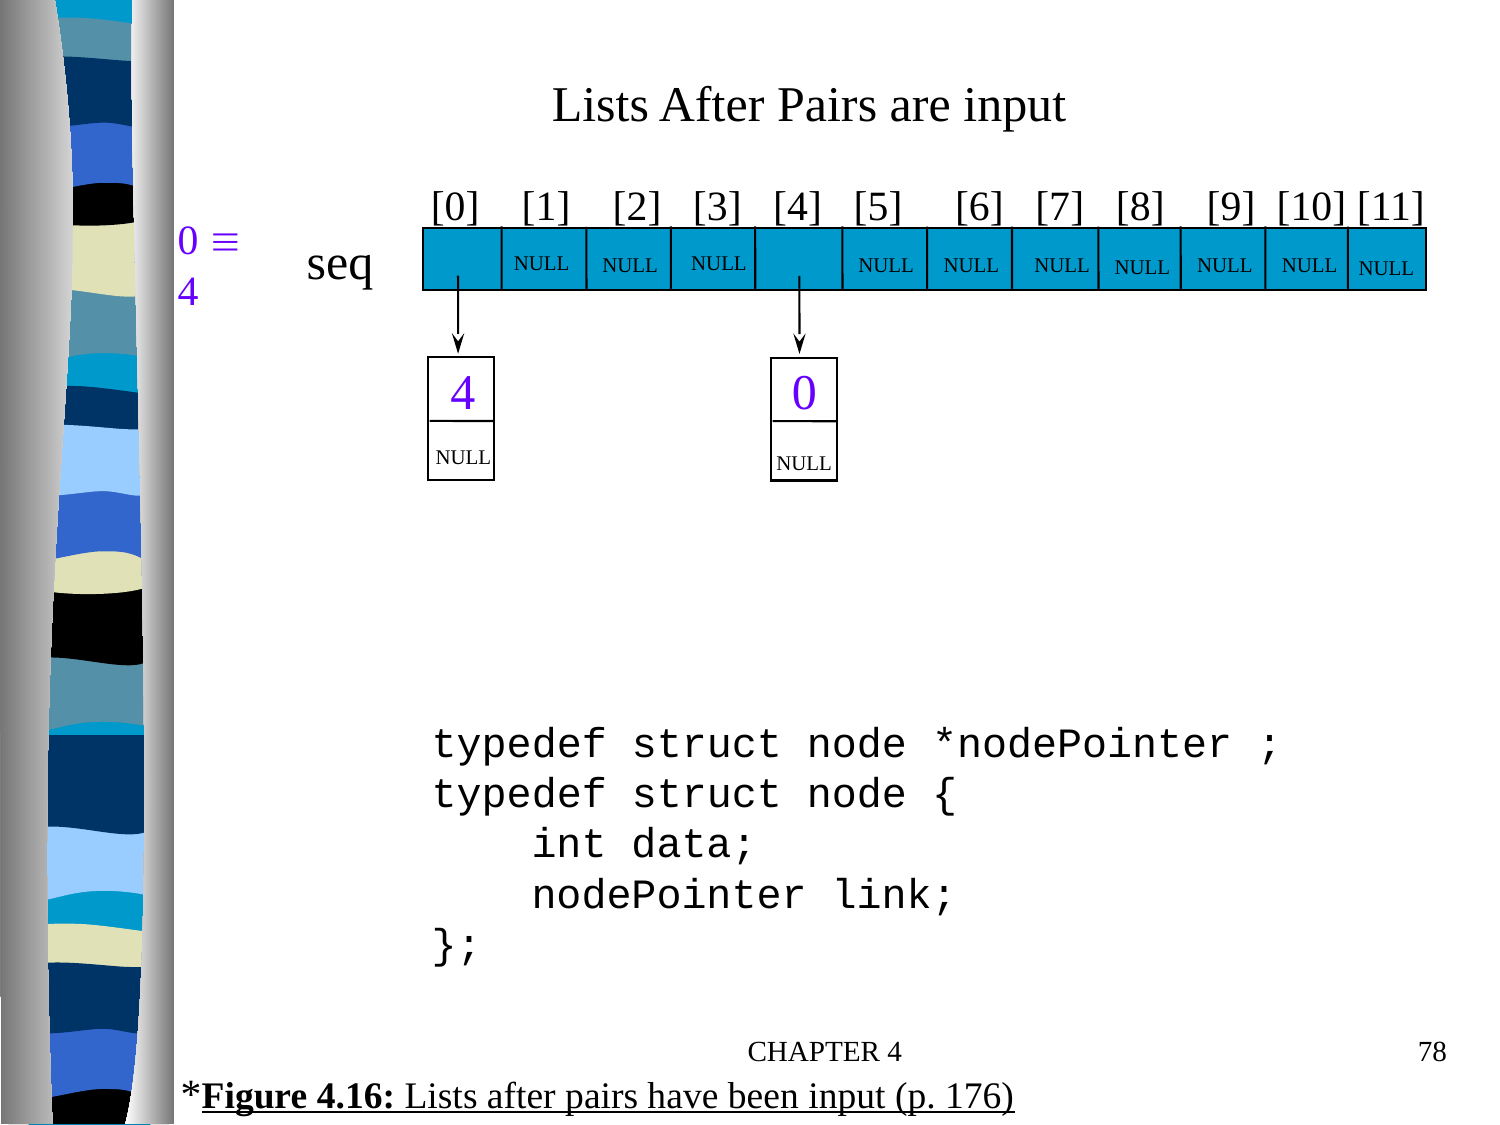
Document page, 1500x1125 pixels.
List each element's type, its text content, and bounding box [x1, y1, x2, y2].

slide_number 78 [1149, 1025, 1463, 1100]
footer CHAPTER 4 [587, 1025, 1063, 1059]
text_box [291, 170, 1455, 482]
text_box Lists After Pairs are input [118, 7, 1500, 195]
text_box *Figure 4.16: Lists after pairs have been input (p. 176) [165, 1059, 1398, 1125]
text_box 0  4 [162, 205, 271, 271]
text_box typedef struct node *nodePointer ; typedef struct node { int data; nodePointer link; }; [416, 708, 1298, 974]
